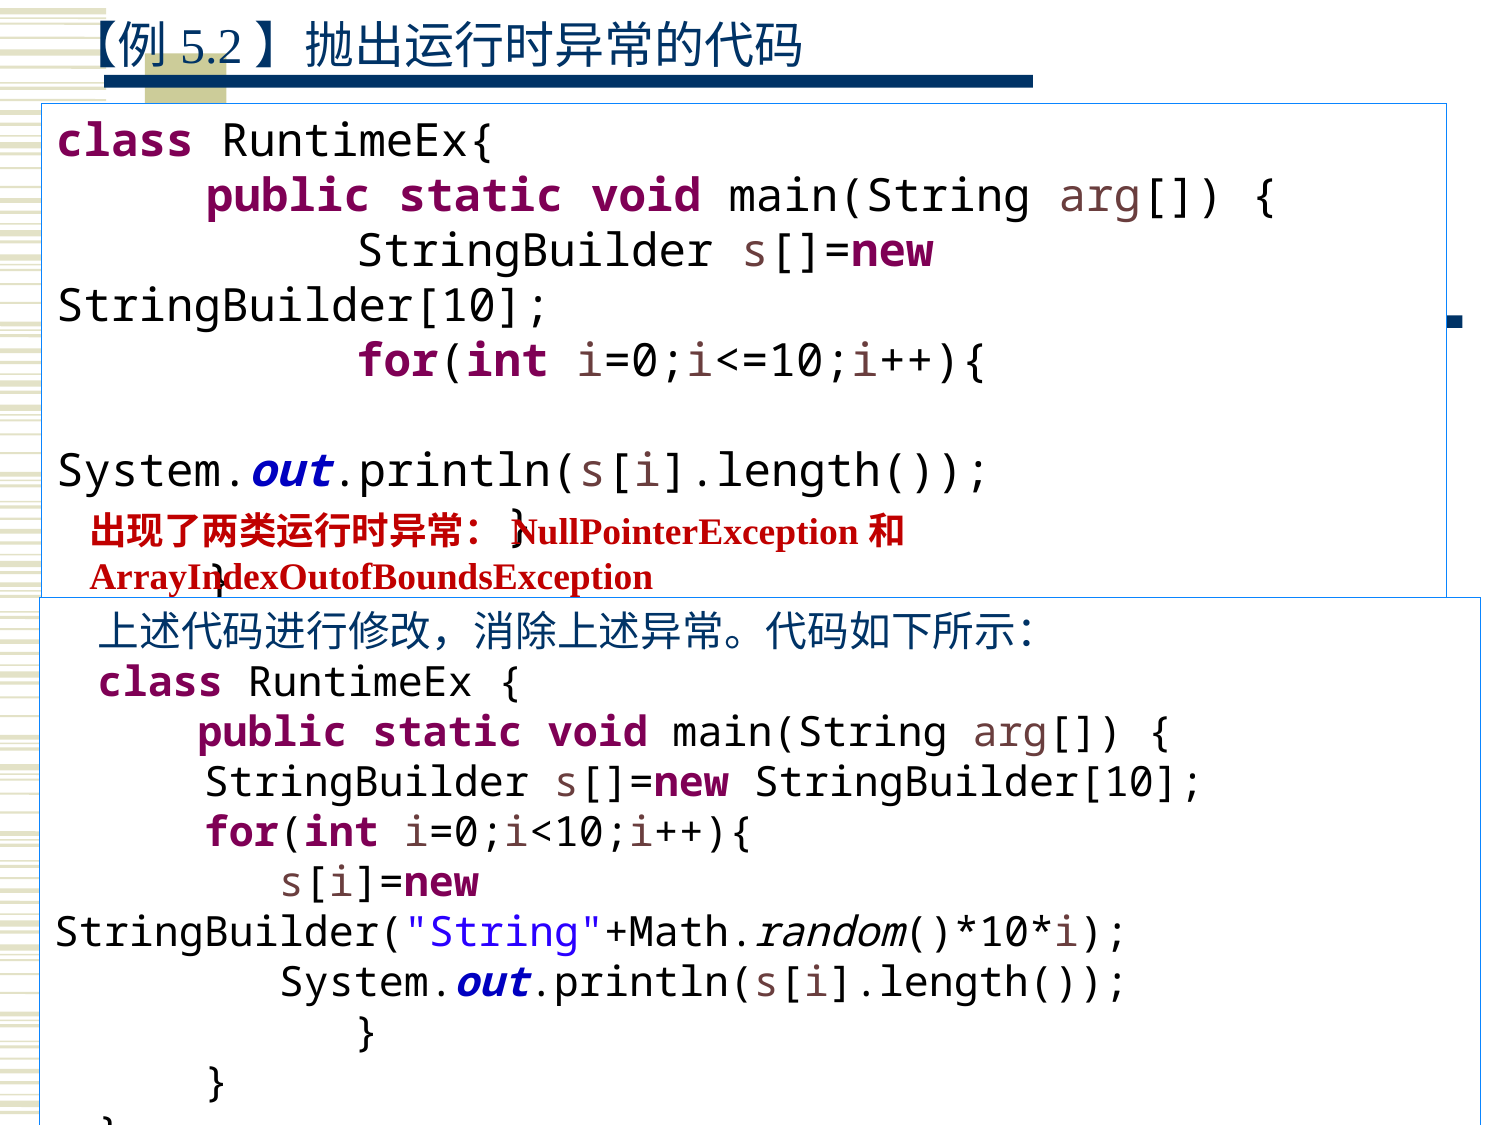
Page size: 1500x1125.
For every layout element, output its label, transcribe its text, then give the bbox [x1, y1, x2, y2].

text_box 【例5.2】抛出运行时异常的代码 [53, 6, 820, 82]
text_box 出现了两类运行时异常：NullPointerException和ArrayIndexOutofBoundsException [74, 499, 1481, 605]
text_box class RuntimeEx{ public static void main(String arg[]) { StringBuilder s[]=new StringBuilder[10]; for(int i=0;i<=10;i++){ System.out.println(s[i].length()); } } } [41, 103, 1447, 597]
text_box 上述代码进行修改，消除上述异常。代码如下所示： class RuntimeEx { public static void main(String arg[]) { StringBuilder s[]=new StringBuilder[10]; for(int i=0;i<10;i++){ s[i]=new StringBuilder("String"+Math.random()*10*i); System.out.println(s[i].length()); } } } [39, 597, 1481, 1125]
